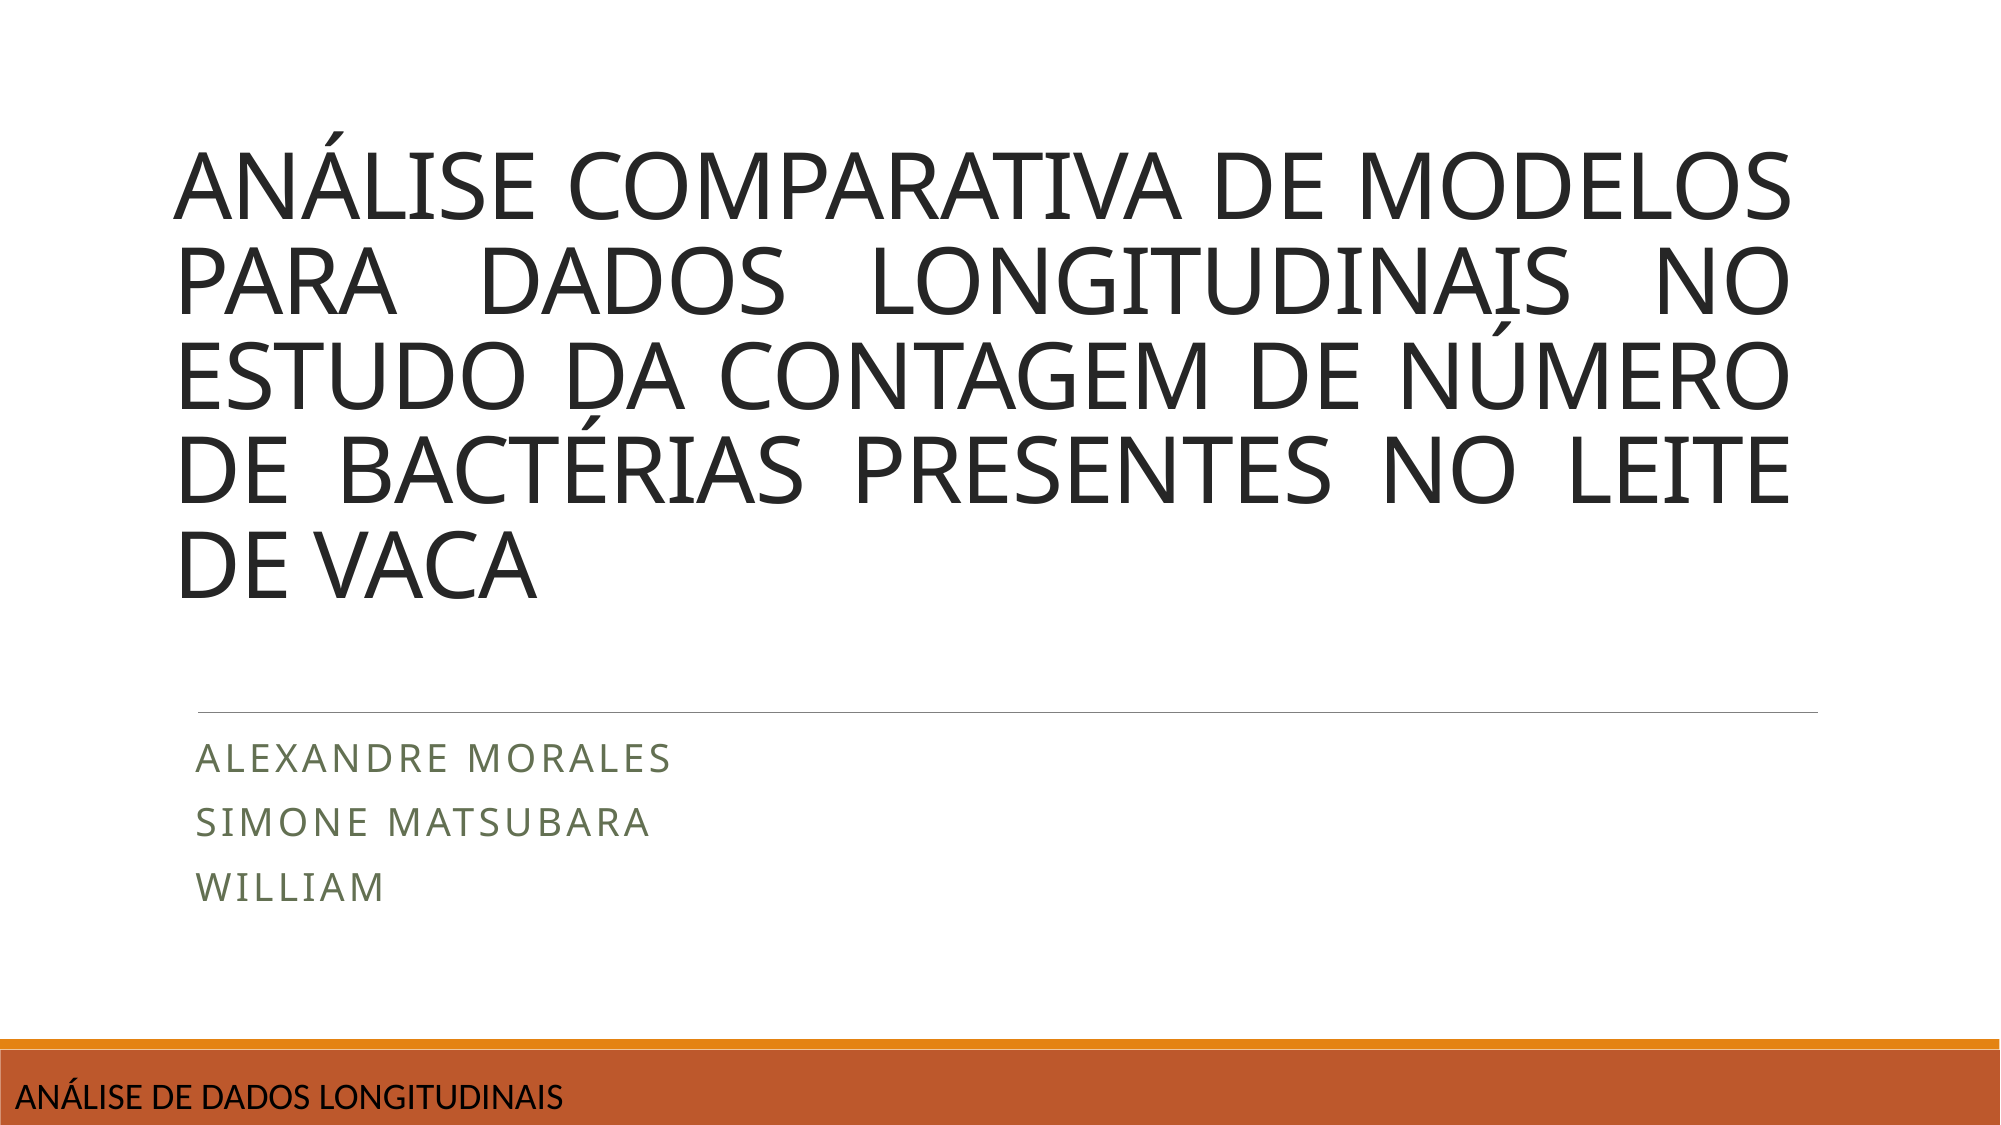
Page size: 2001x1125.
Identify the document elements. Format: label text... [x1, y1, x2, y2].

text_box ANÁLISE DE DADOS LONGITUDINAIS [0, 1064, 1967, 1125]
title ANÁLISE COMPARATIVA DE MODELOS PARA DADOS LONGITUDINAIS NO ESTUDO DA CONTAGEM DE NÚMERO DE BACTÉRIAS PRESENTES NO LEITE DE VACA [158, 39, 1809, 625]
subtitle ALEXANDRE MORALES Simone Matsubara WILLIAM [180, 730, 1831, 919]
